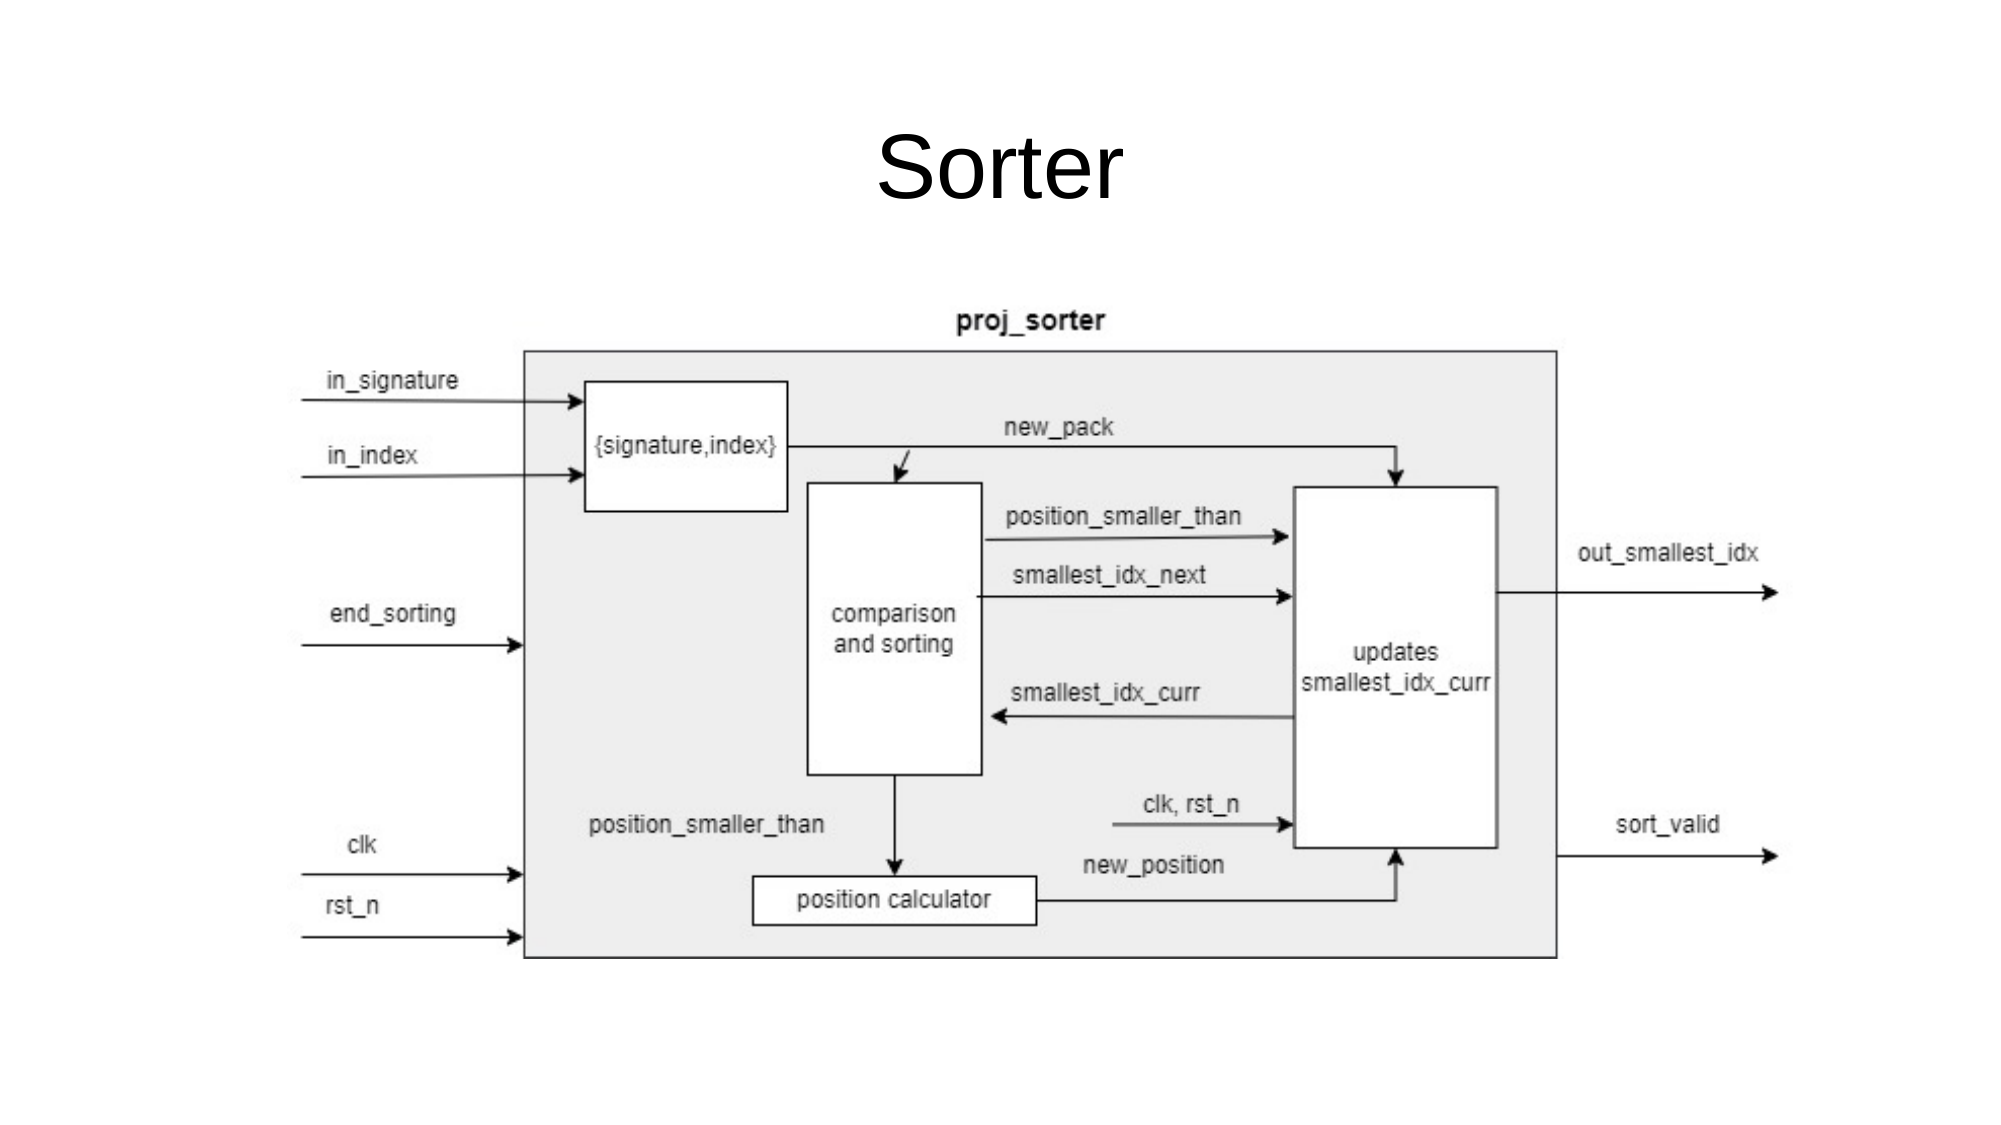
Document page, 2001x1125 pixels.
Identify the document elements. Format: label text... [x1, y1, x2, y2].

title Sorter [137, 59, 1863, 278]
picture [287, 290, 1798, 959]
